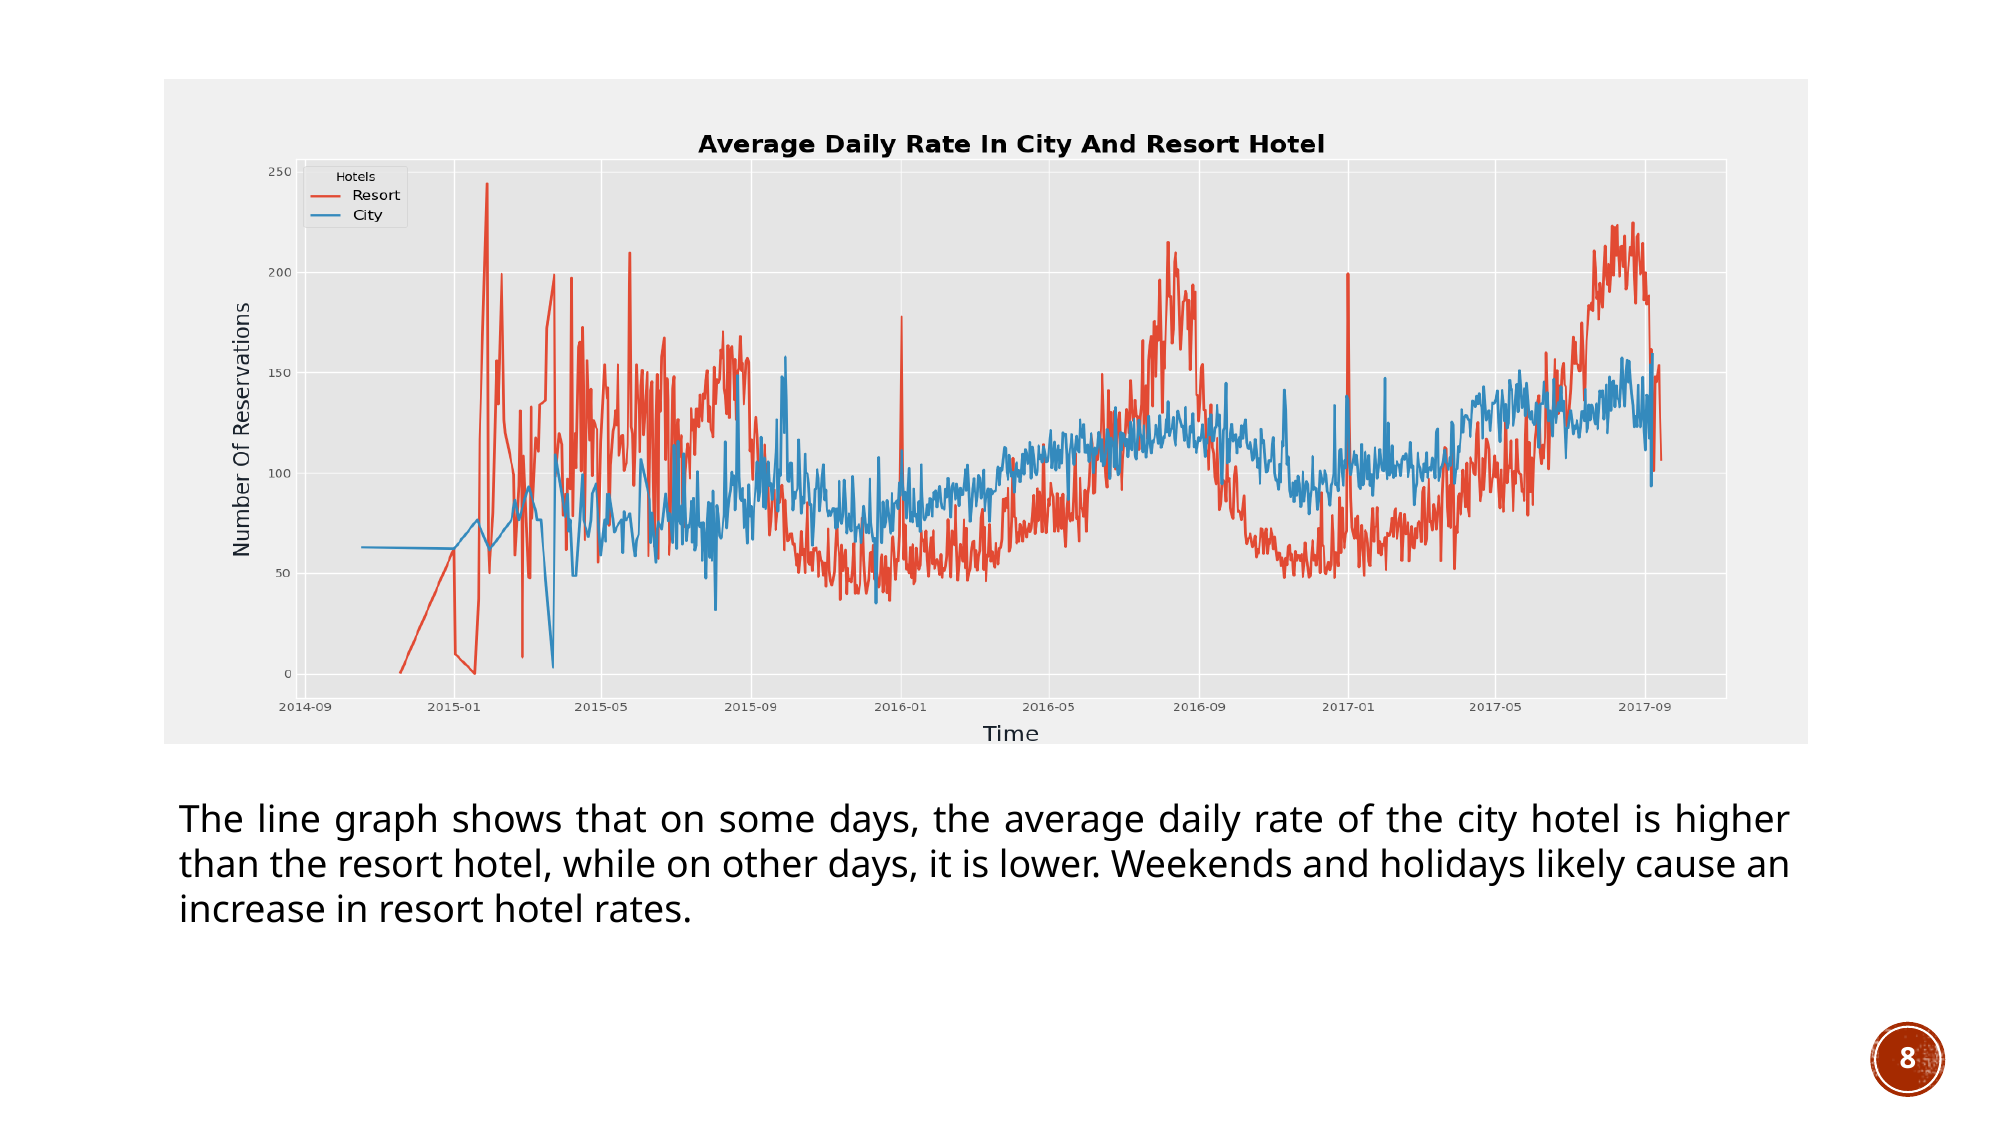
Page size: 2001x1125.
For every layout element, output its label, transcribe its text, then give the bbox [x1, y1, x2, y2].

text_box The line graph shows that on some days, the average daily rate of the city hotel is higher than the resort hotel, while on other days, it is lower. Weekends and holidays likely cause an increase in resort hotel rates. [164, 787, 1808, 938]
slide_number 8 [1855, 1028, 1961, 1089]
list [165, 85, 1806, 743]
